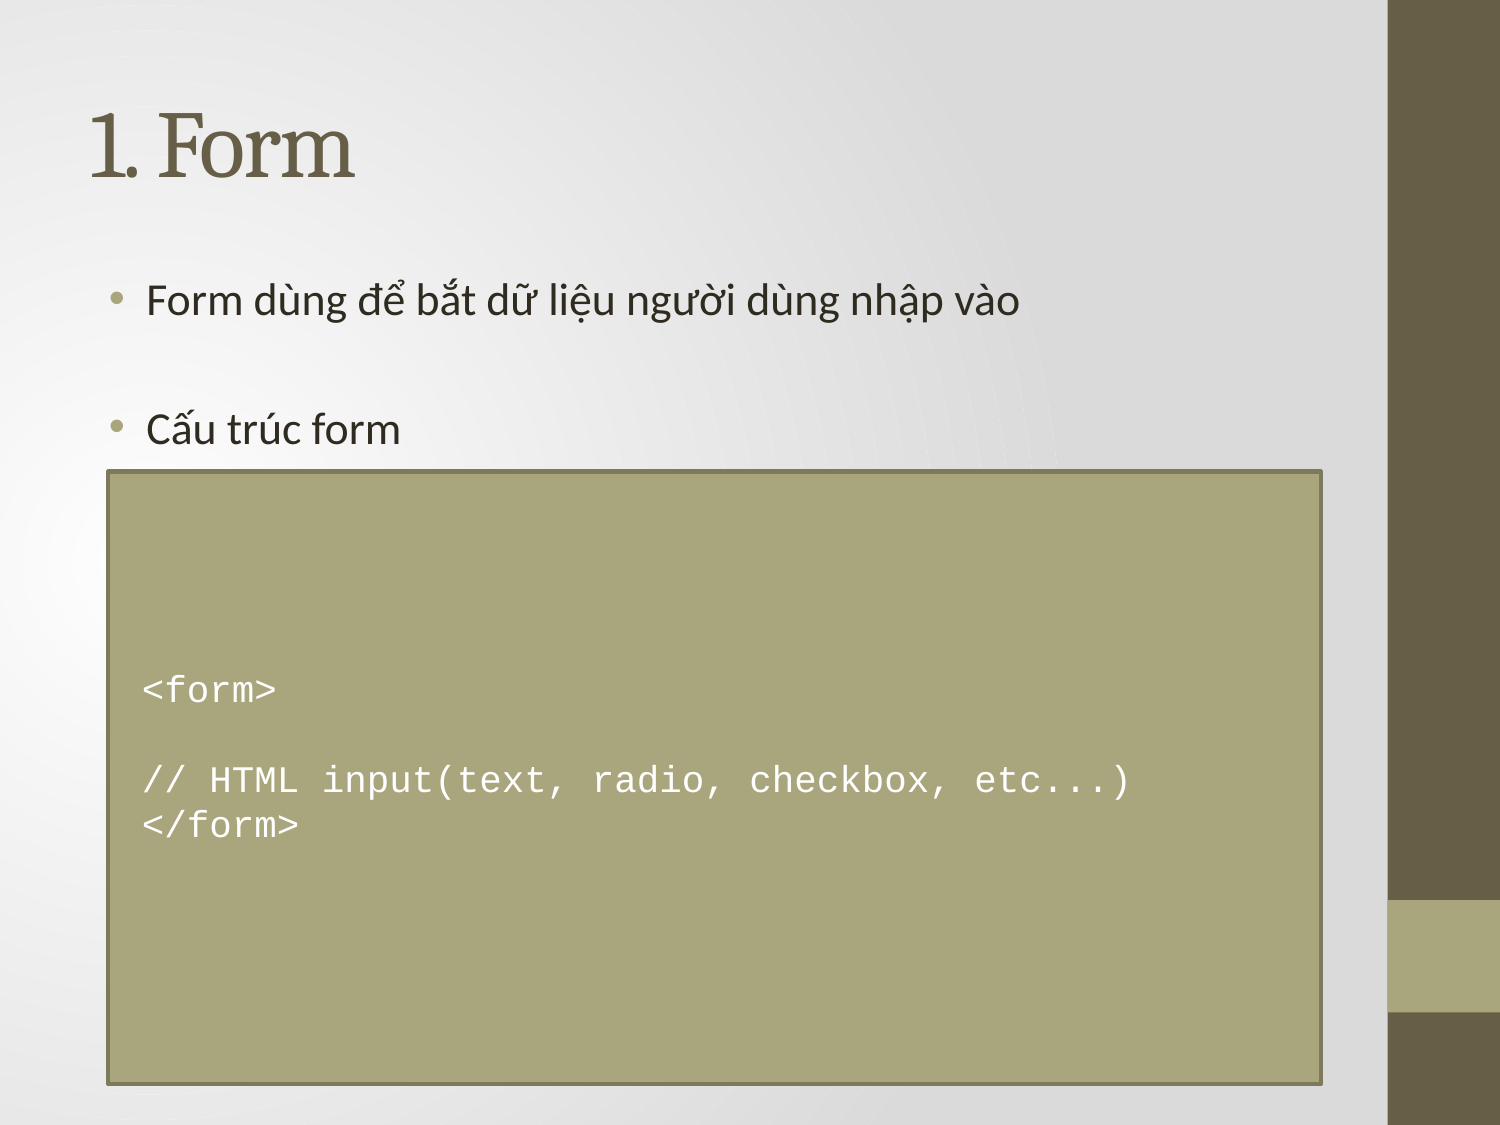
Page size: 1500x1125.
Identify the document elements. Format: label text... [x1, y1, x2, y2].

list Form dùng để bắt dữ liệu người dùng nhập vào Cấu trúc form [75, 262, 1325, 1050]
text_box <form> // HTML input(text, radio, checkbox, etc...) </form> [106, 469, 1323, 1086]
title 1. Form [75, 45, 1325, 233]
